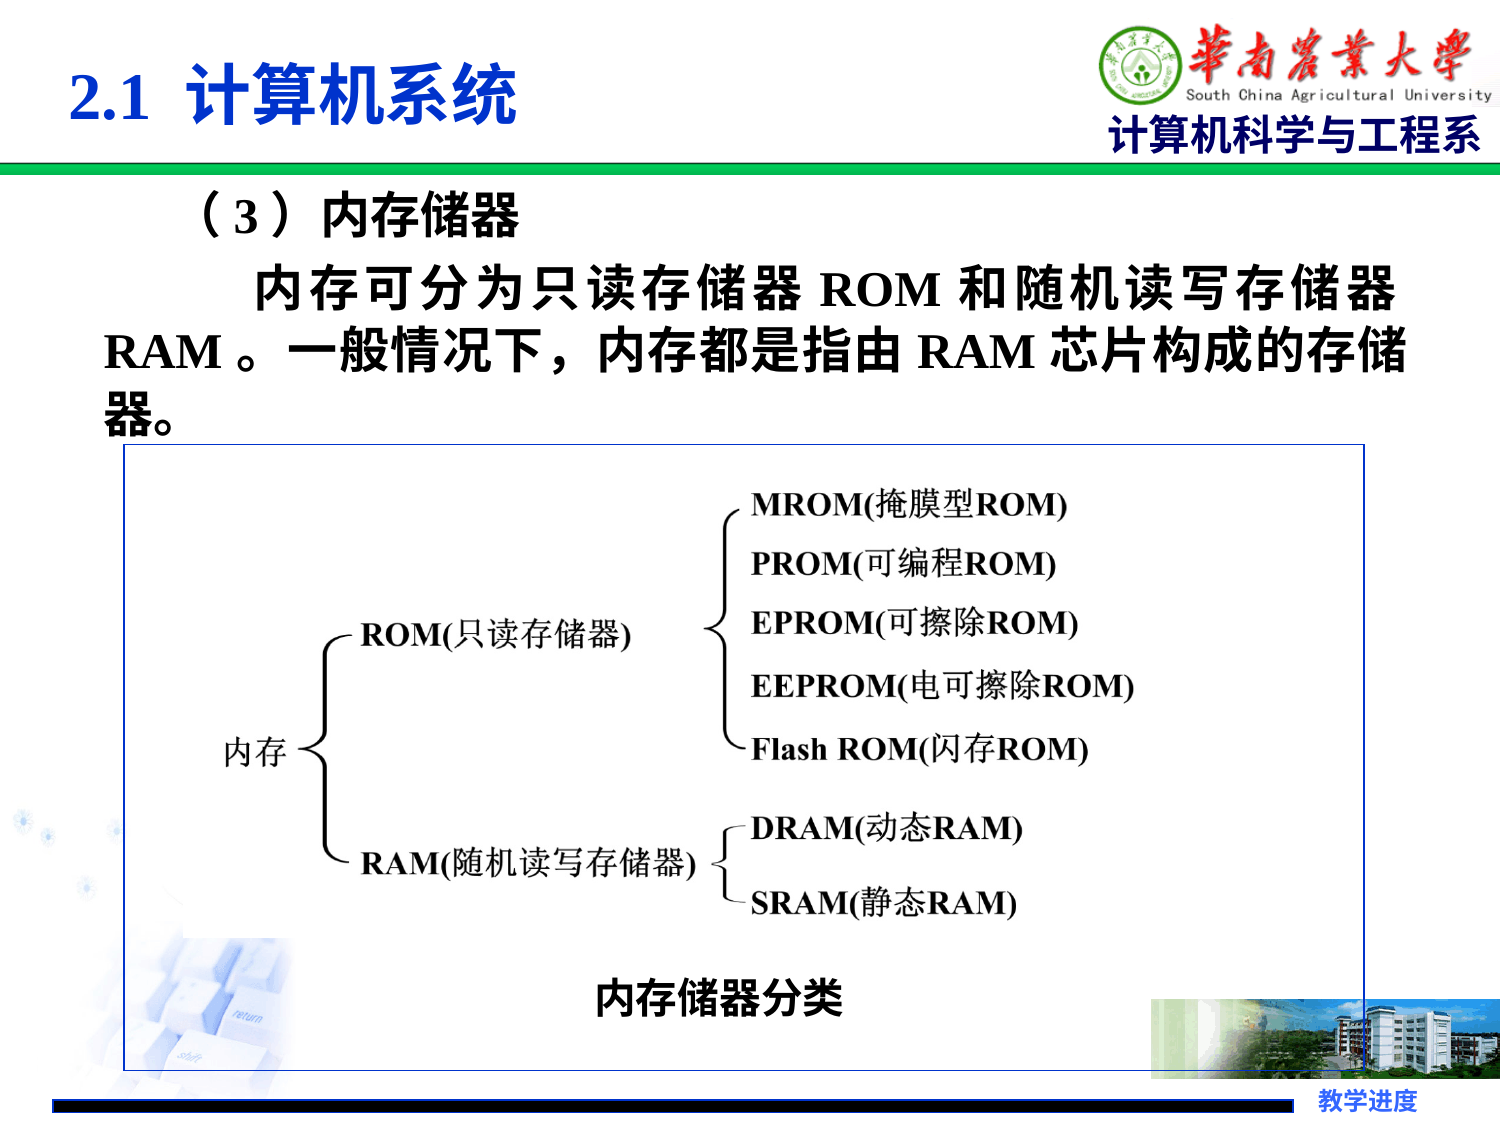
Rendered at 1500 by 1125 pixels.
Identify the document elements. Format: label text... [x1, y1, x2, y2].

picture [182, 467, 1279, 938]
title 2.1 计算机系统 [53, 42, 1116, 144]
picture [1092, 18, 1500, 107]
list （3）内存储器 内存可分为只读存储器ROM和随机读写存储器RAM。一般情况下，内存都是指由RAM芯片构成的存储器。 [88, 172, 1424, 409]
picture [0, 162, 1500, 175]
text_box [123, 444, 1365, 1071]
picture [0, 680, 302, 1118]
picture [1151, 999, 1500, 1079]
